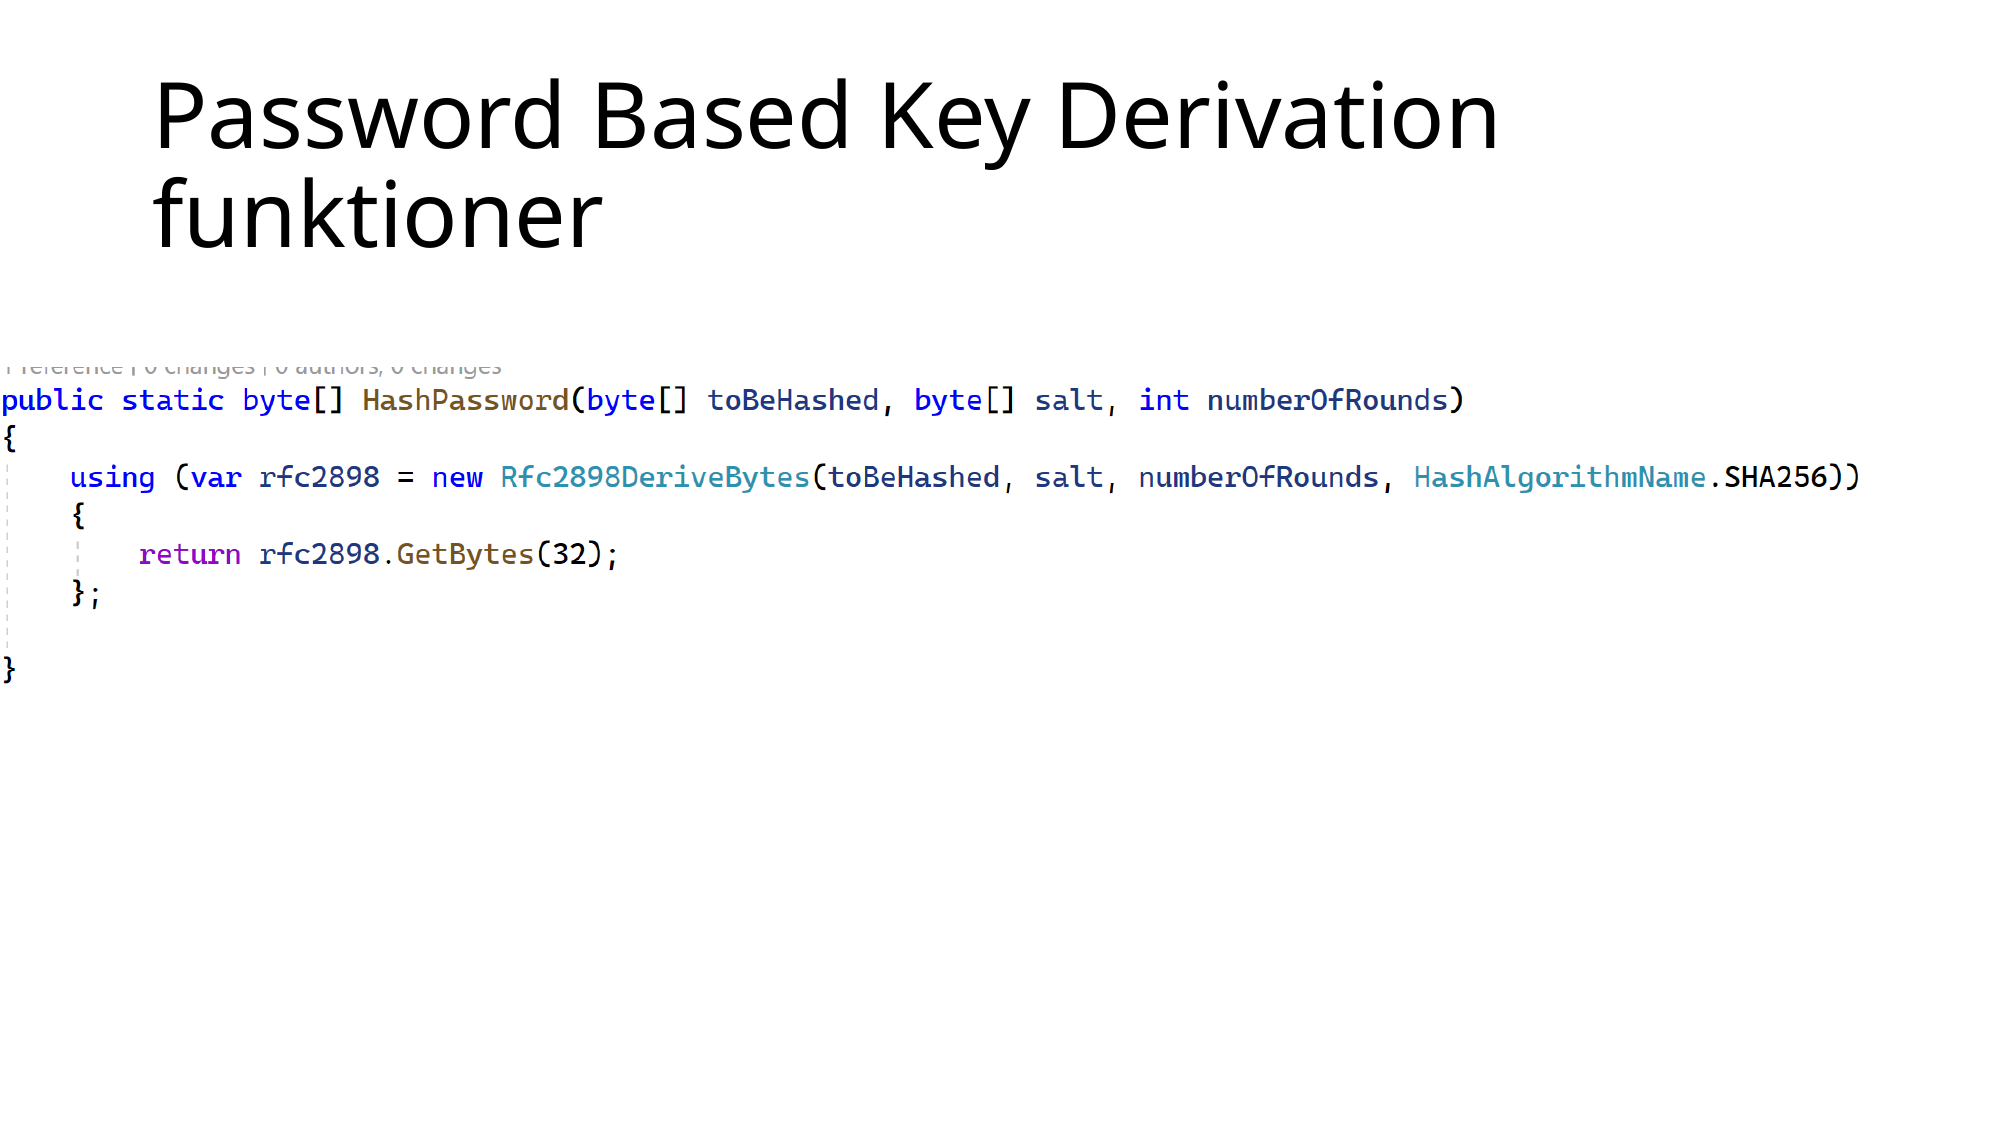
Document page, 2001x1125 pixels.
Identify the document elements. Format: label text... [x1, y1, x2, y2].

picture [0, 366, 1980, 744]
title Password Based Key Derivation funktioner [137, 59, 1863, 278]
